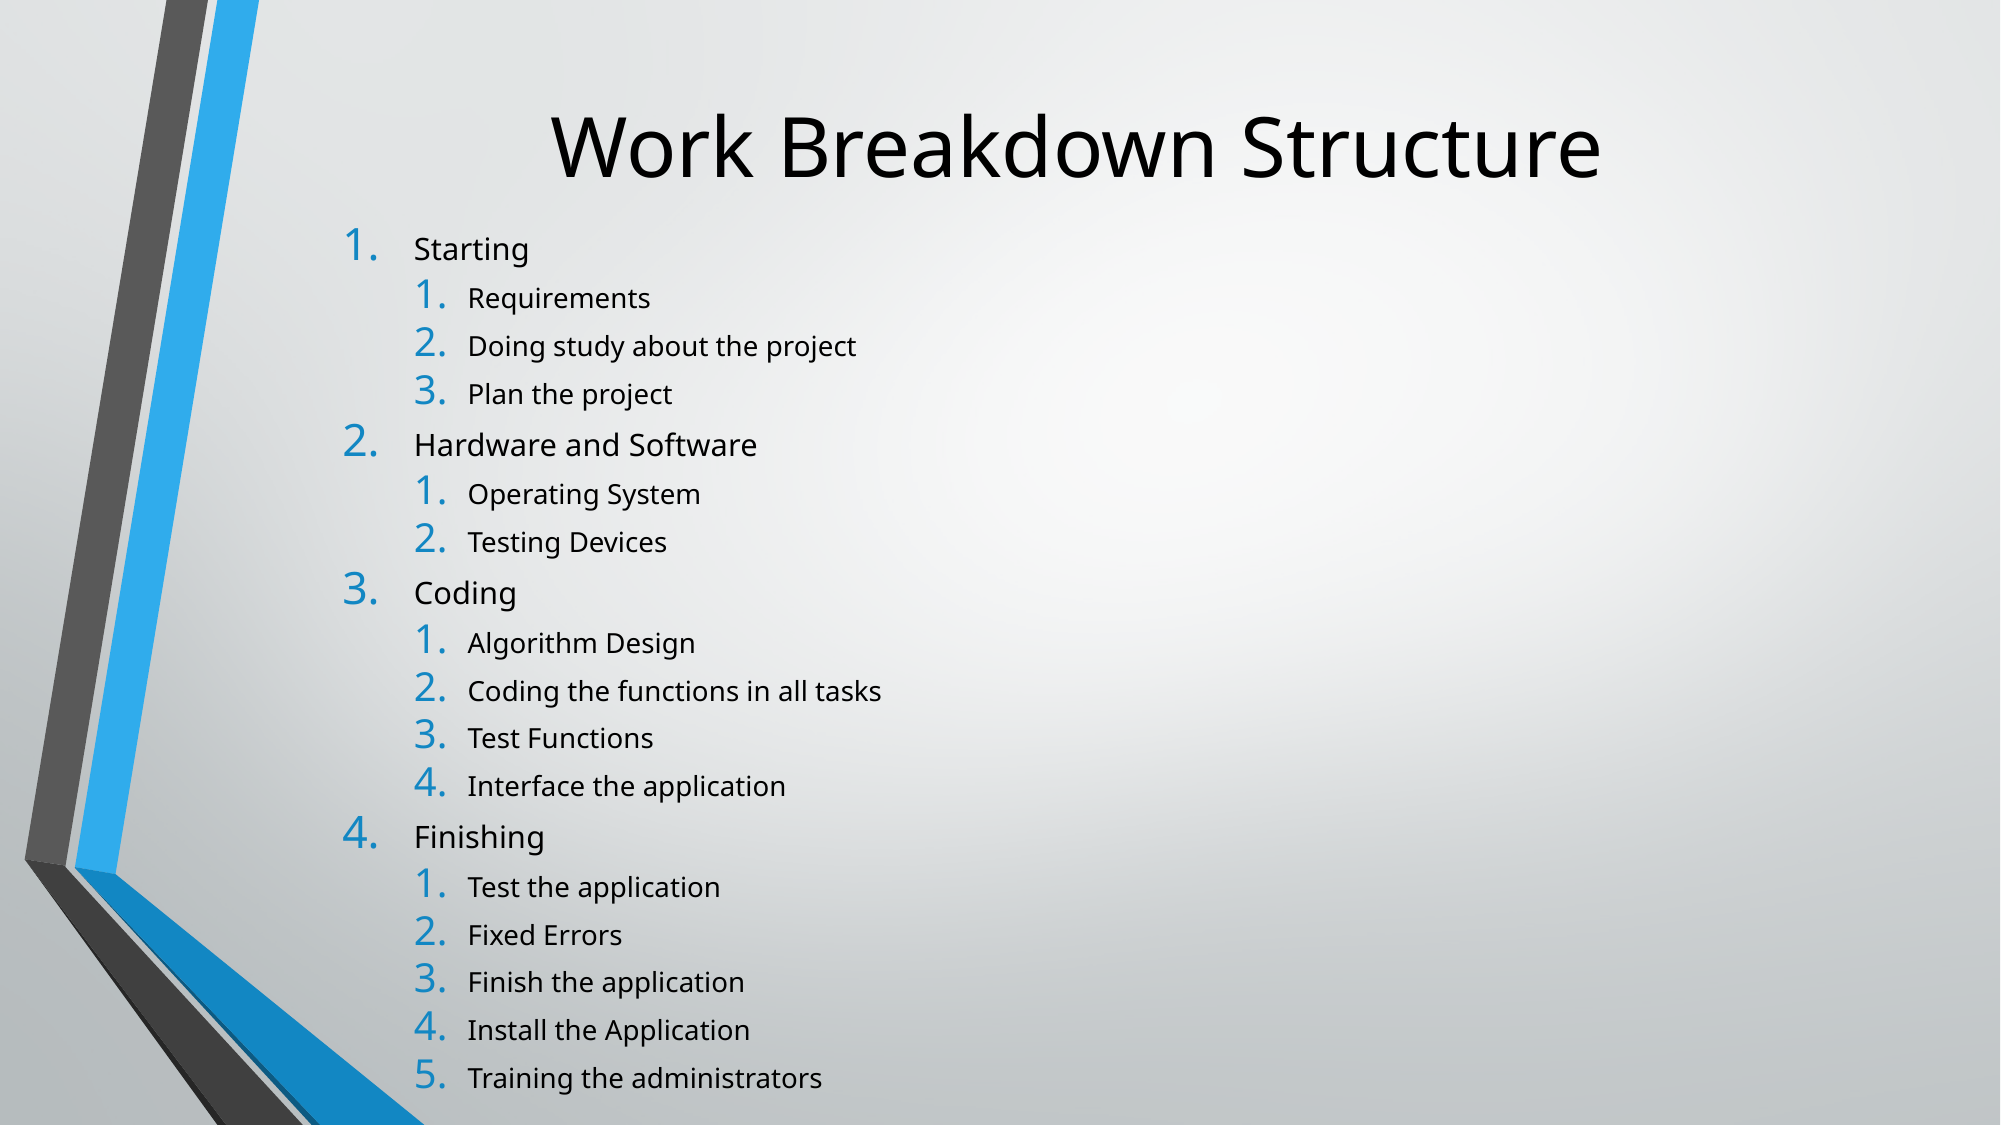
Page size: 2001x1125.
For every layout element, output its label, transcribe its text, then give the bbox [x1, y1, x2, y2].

list Starting Requirements Doing study about the project Plan the project Hardware and Software Operating System Testing Devices Coding Algorithm Design Coding the functions in all tasks Test Functions Interface the application Finishing Test the application Fixed Errors Finish the application Install the Application Training the administrators [255, 218, 1943, 1106]
title Work Breakdown Structure [255, 0, 1900, 218]
